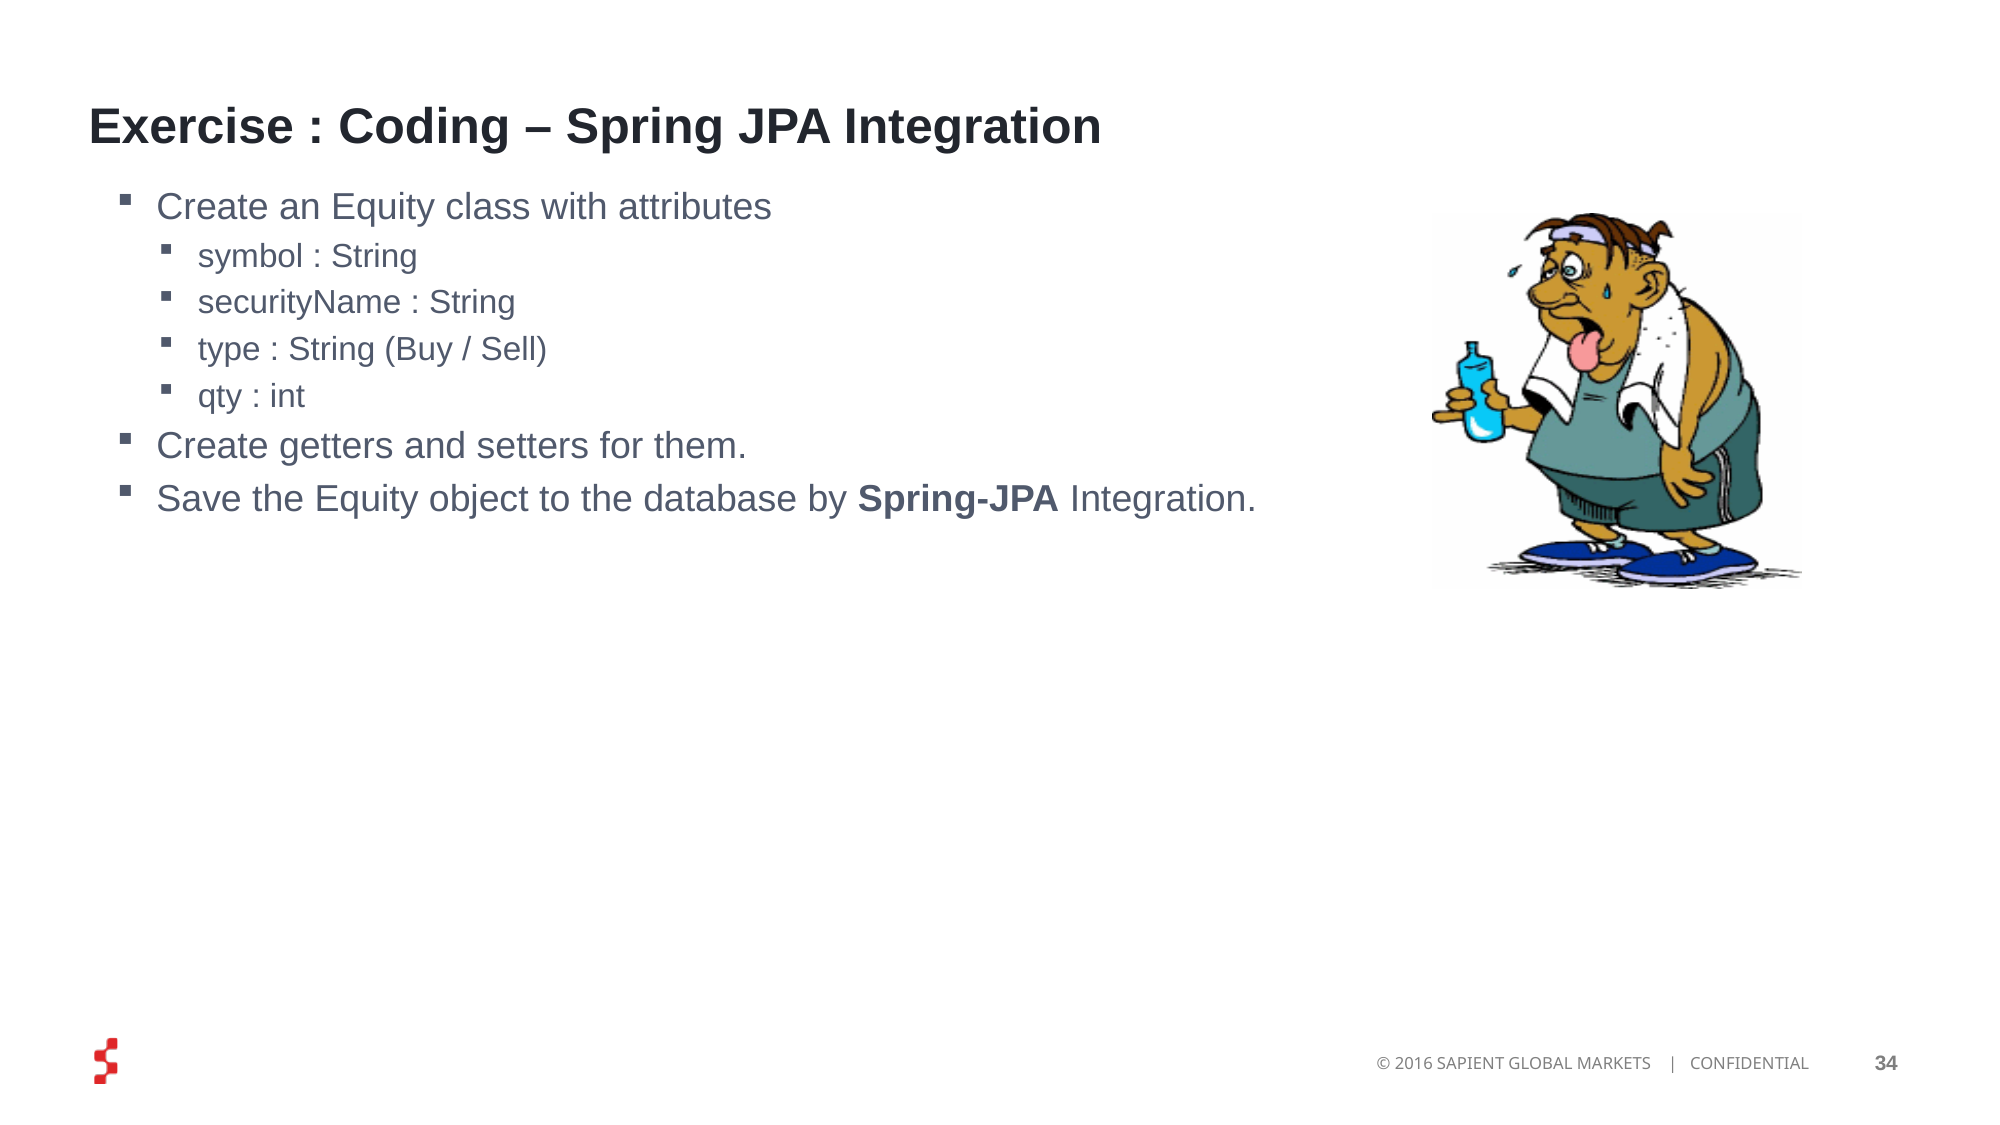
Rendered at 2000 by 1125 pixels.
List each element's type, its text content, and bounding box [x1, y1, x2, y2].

picture [1431, 213, 1802, 589]
text_box Exercise : Coding – Spring JPA Integration [73, 85, 1914, 168]
text_box Create an Equity class with attributes symbol : String securityName : String type : String (Buy / Sell) qty : int Create getters and setters for them. Save the Equity object to the database by Spring-JPA Integration. [62, 174, 1327, 938]
